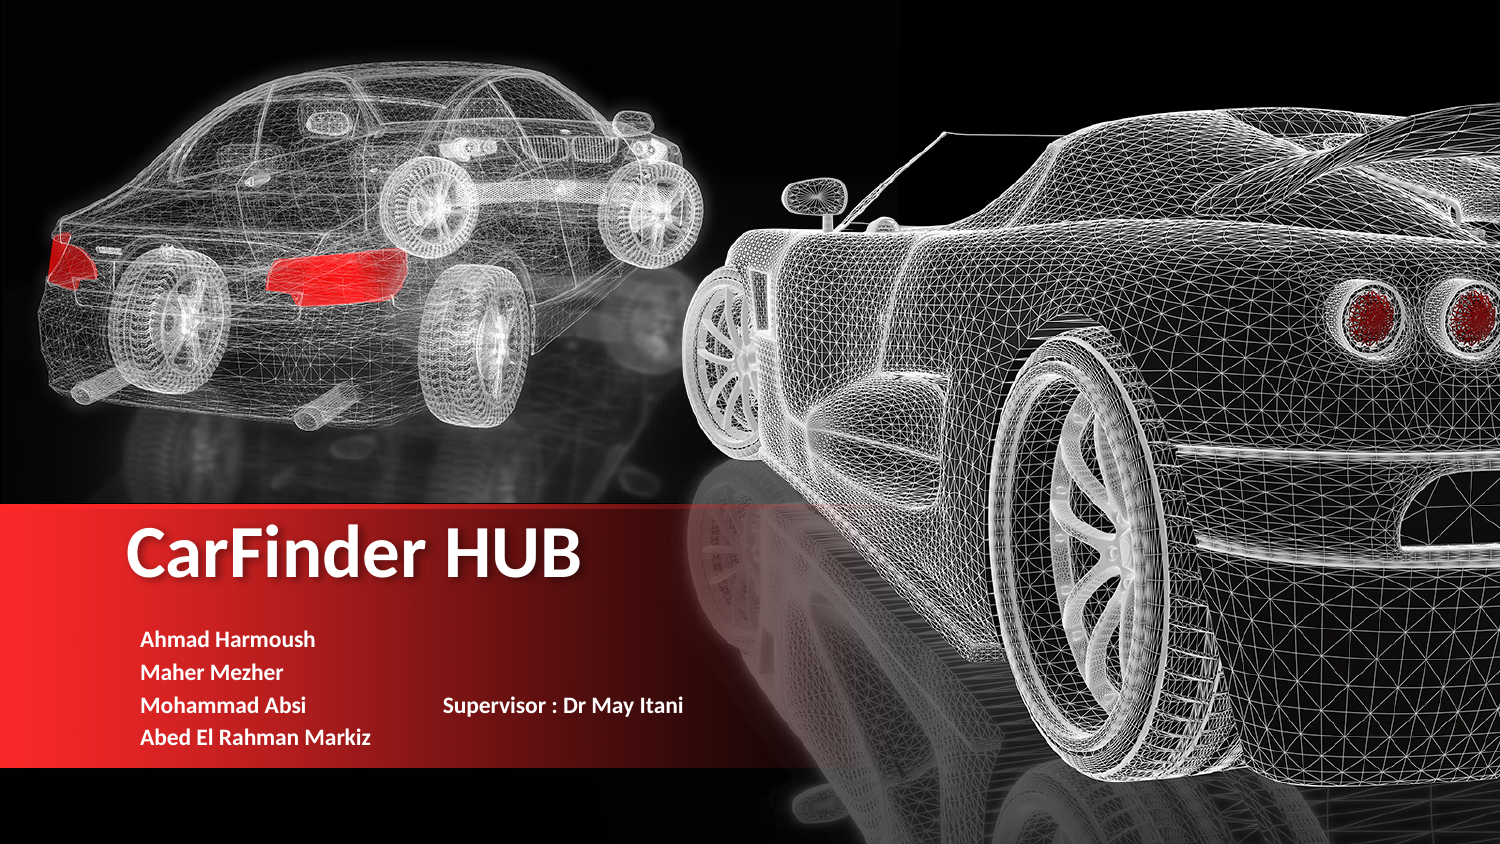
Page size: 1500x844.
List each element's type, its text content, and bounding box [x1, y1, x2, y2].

subtitle Ahmad Harmoush Maher Mezher Mohammad Absi Supervisor : Dr May Itani Abed El Rahman Markiz [125, 616, 1353, 758]
picture [0, 0, 1500, 844]
title CarFinder HUB [111, 493, 1367, 601]
